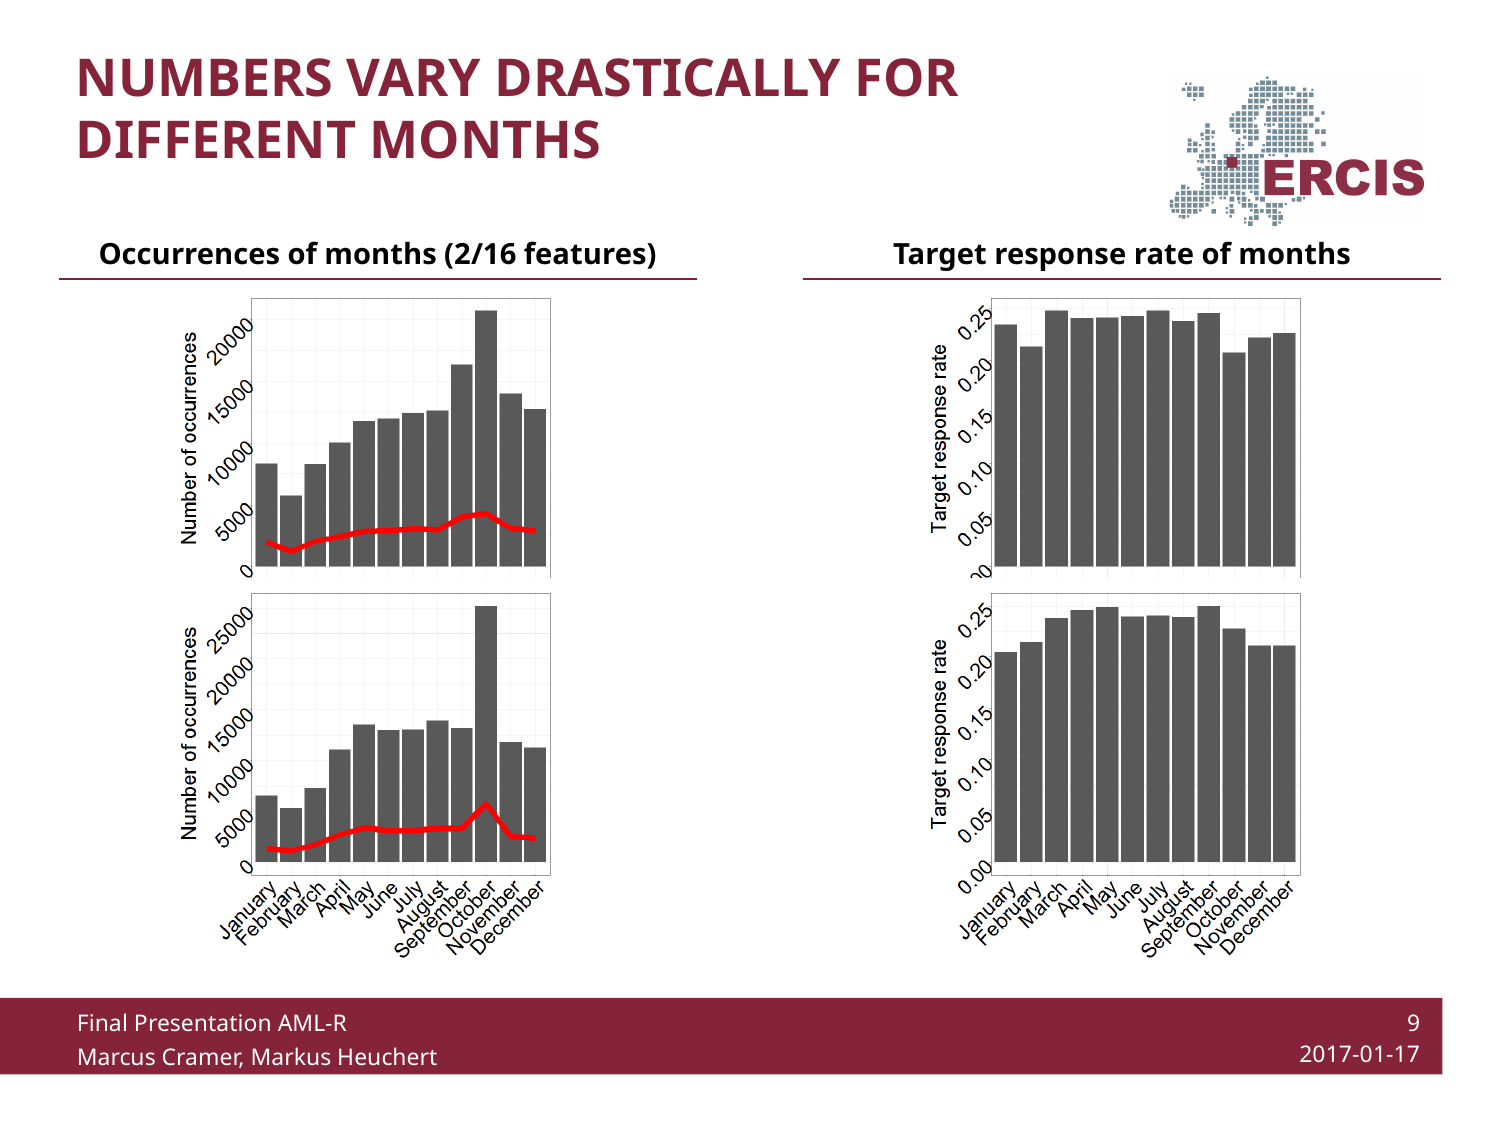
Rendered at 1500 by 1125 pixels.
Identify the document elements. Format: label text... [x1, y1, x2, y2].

picture [165, 283, 579, 993]
picture [1167, 72, 1426, 228]
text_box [58, 228, 698, 280]
picture [915, 283, 1329, 993]
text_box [802, 228, 1442, 280]
title Numbers vary drastically For different months [61, 36, 1128, 116]
